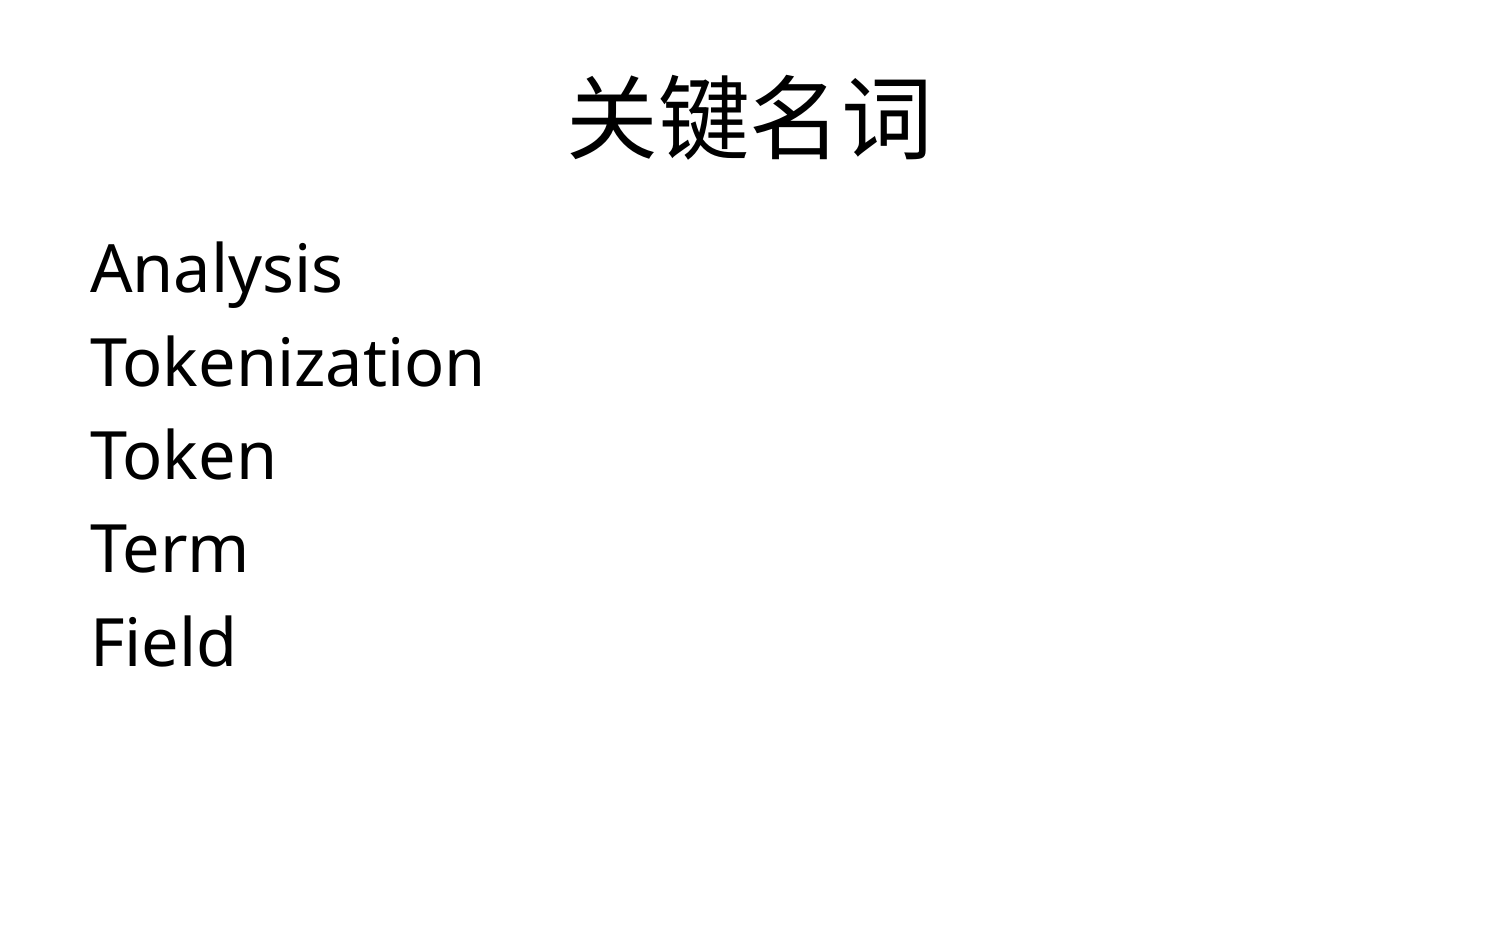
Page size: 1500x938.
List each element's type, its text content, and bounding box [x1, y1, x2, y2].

list Analysis Tokenization Token Term Field [75, 218, 1425, 838]
title 关键名词 [75, 37, 1425, 194]
